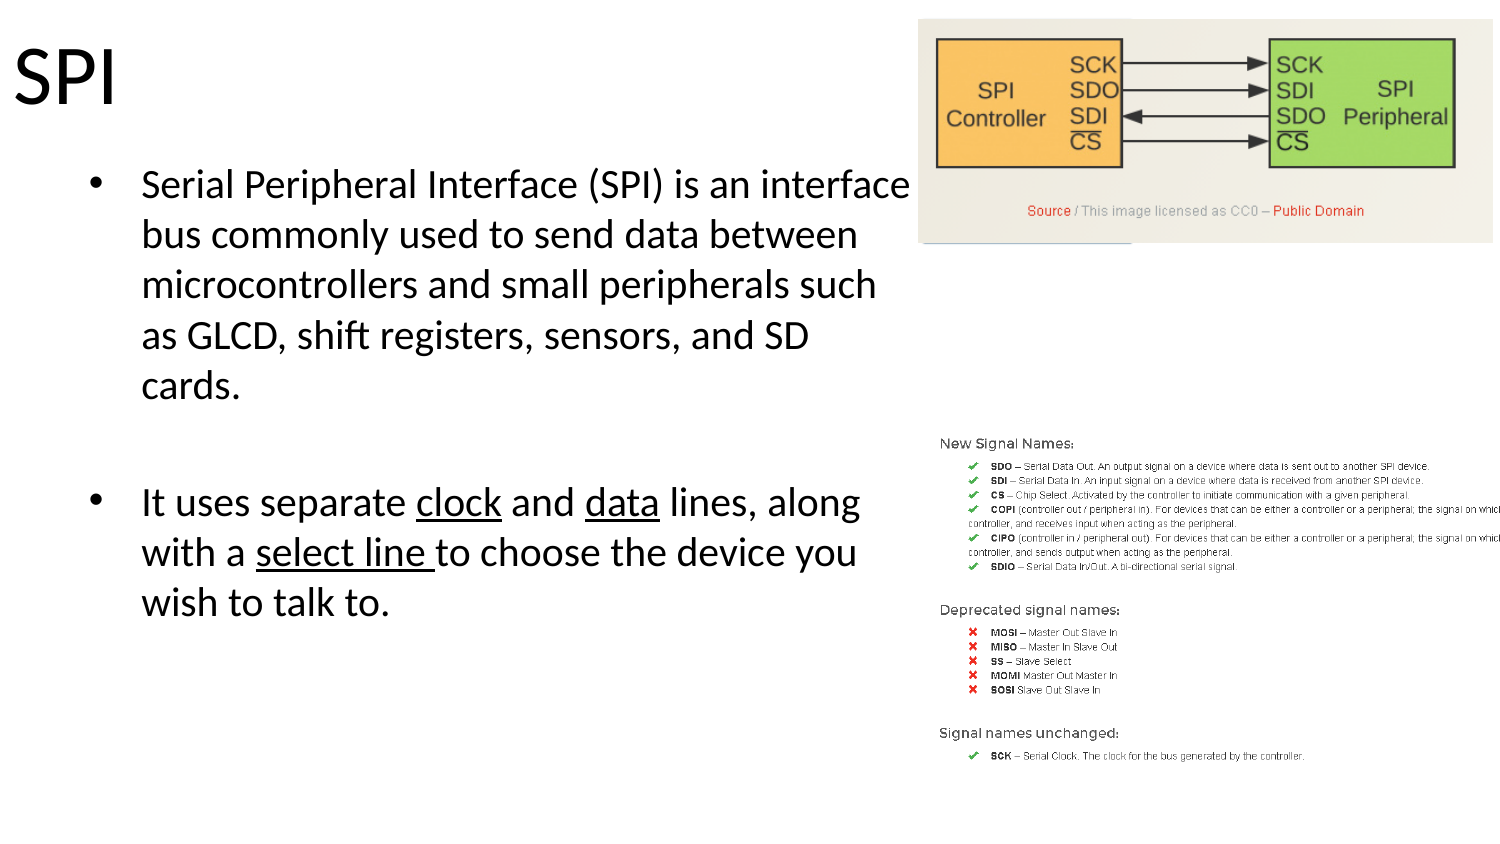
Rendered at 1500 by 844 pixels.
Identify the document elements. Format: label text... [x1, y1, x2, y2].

picture [916, 8, 1497, 254]
list Serial Peripheral Interface (SPI) is an interface bus commonly used to send data between microcontrollers and small peripherals such as GLCD, shift registers, sensors, and SD cards. It uses separate clock and data lines, along with a select line to choose the device you wish to talk to. [75, 150, 928, 754]
title SPI [0, 0, 1350, 141]
picture [926, 433, 1500, 772]
